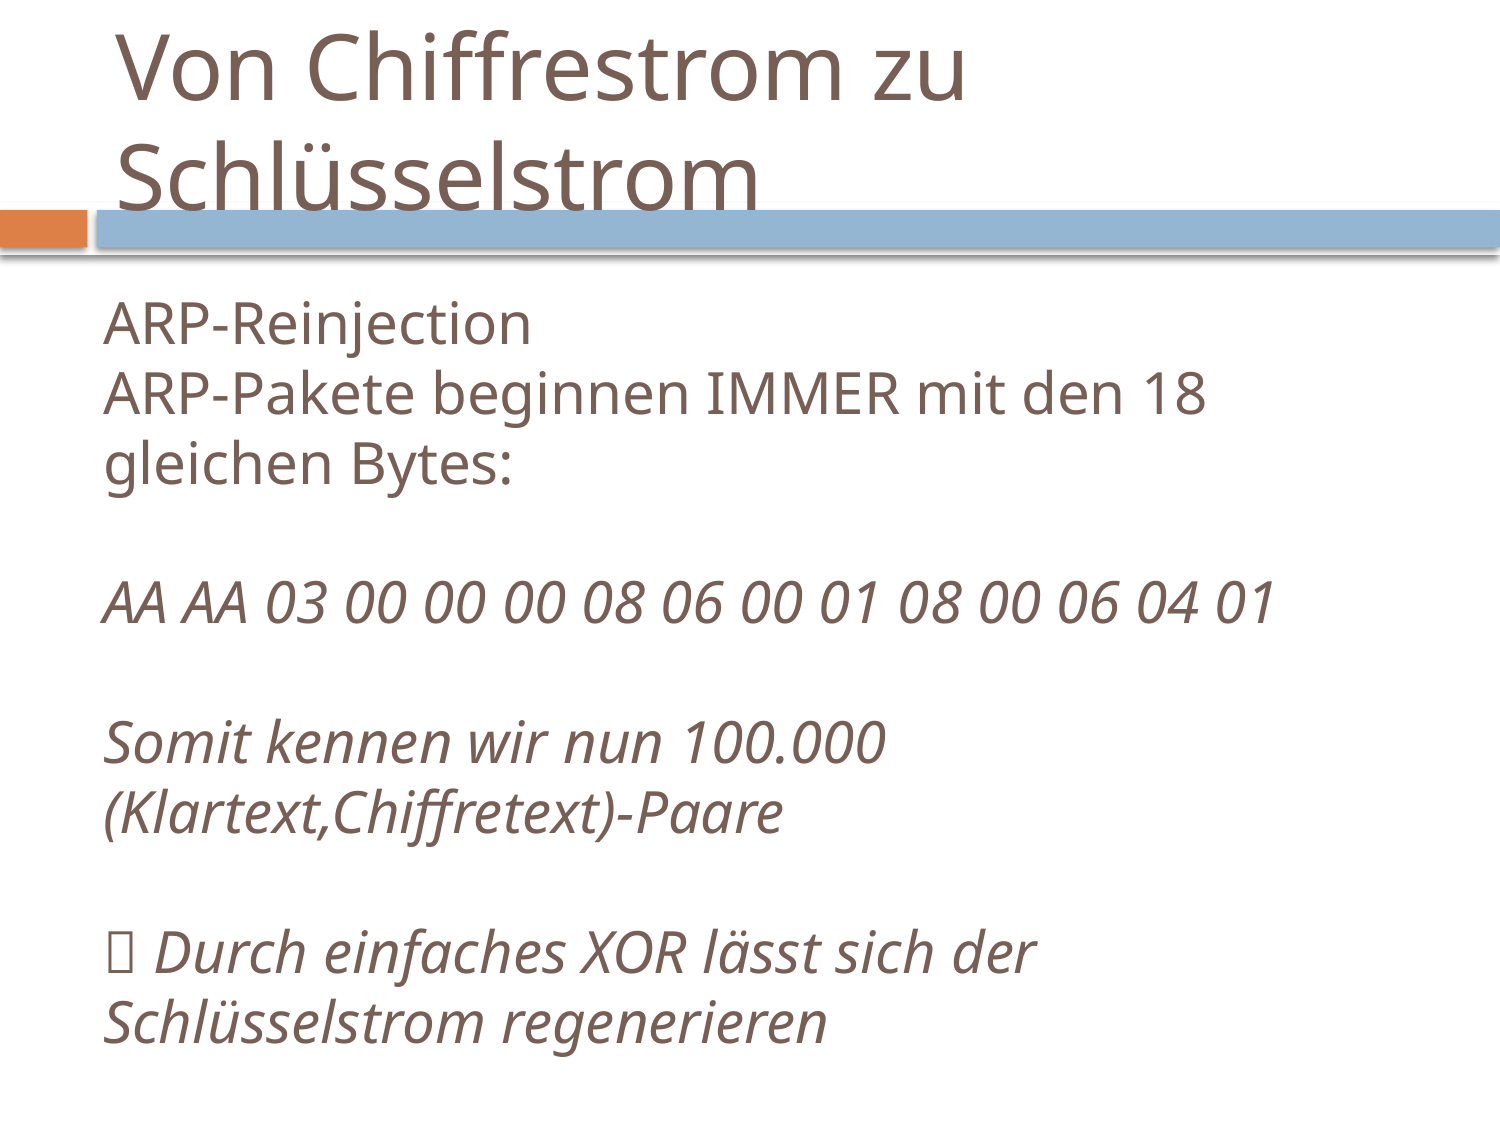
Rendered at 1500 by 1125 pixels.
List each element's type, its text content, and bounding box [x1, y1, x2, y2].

text_box ARP-Reinjection ARP-Pakete beginnen IMMER mit den 18 gleichen Bytes: AA AA 03 00 00 00 08 06 00 01 08 00 06 04 01 Somit kennen wir nun 100.000 (Klartext,Chiffretext)-Paare  Durch einfaches XOR lässt sich der Schlüsselstrom regenerieren [88, 278, 1426, 1071]
title Von Chiffrestrom zu Schlüsselstrom [100, 37, 1438, 200]
